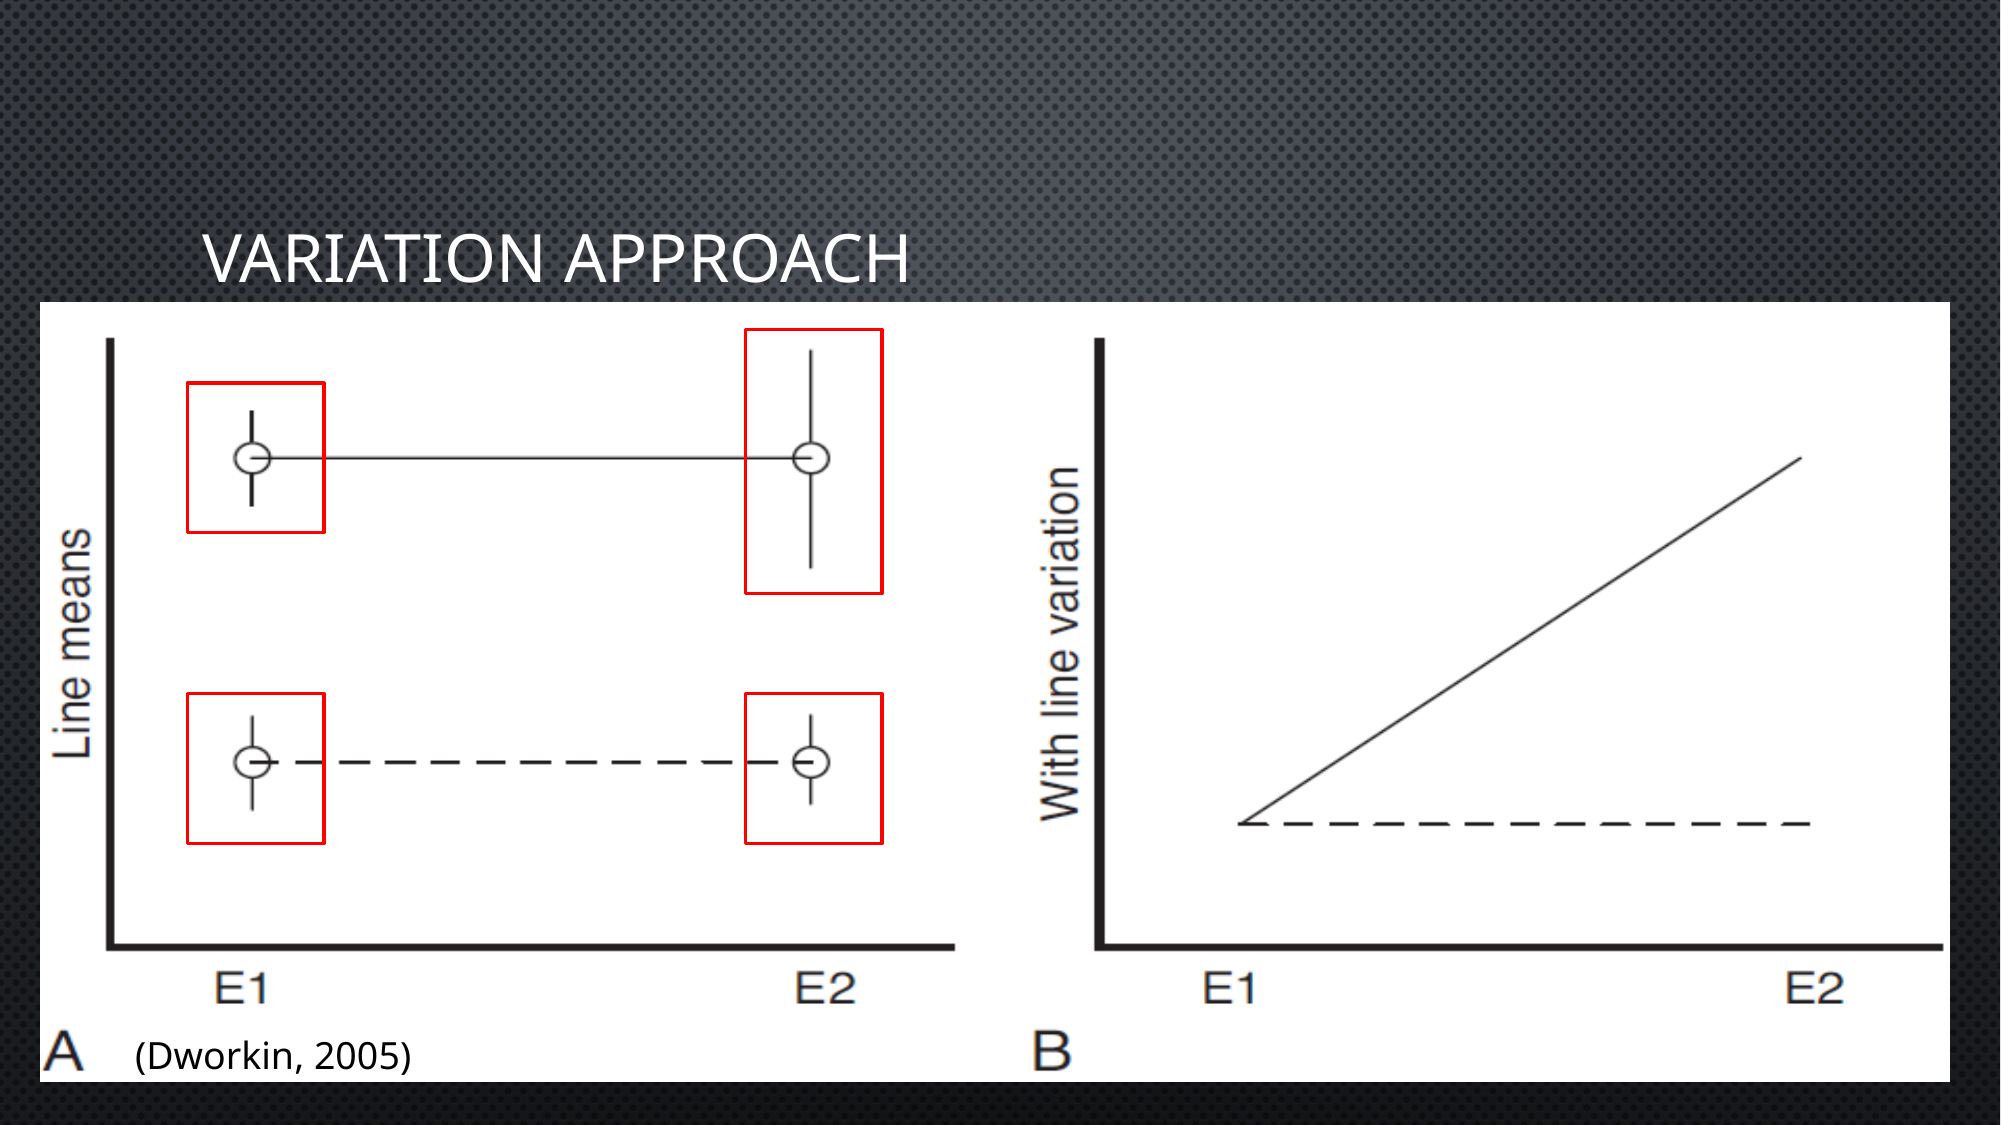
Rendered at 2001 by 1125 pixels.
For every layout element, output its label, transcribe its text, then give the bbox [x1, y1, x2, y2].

title Variation approach [187, 99, 1813, 302]
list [39, 302, 1951, 1082]
